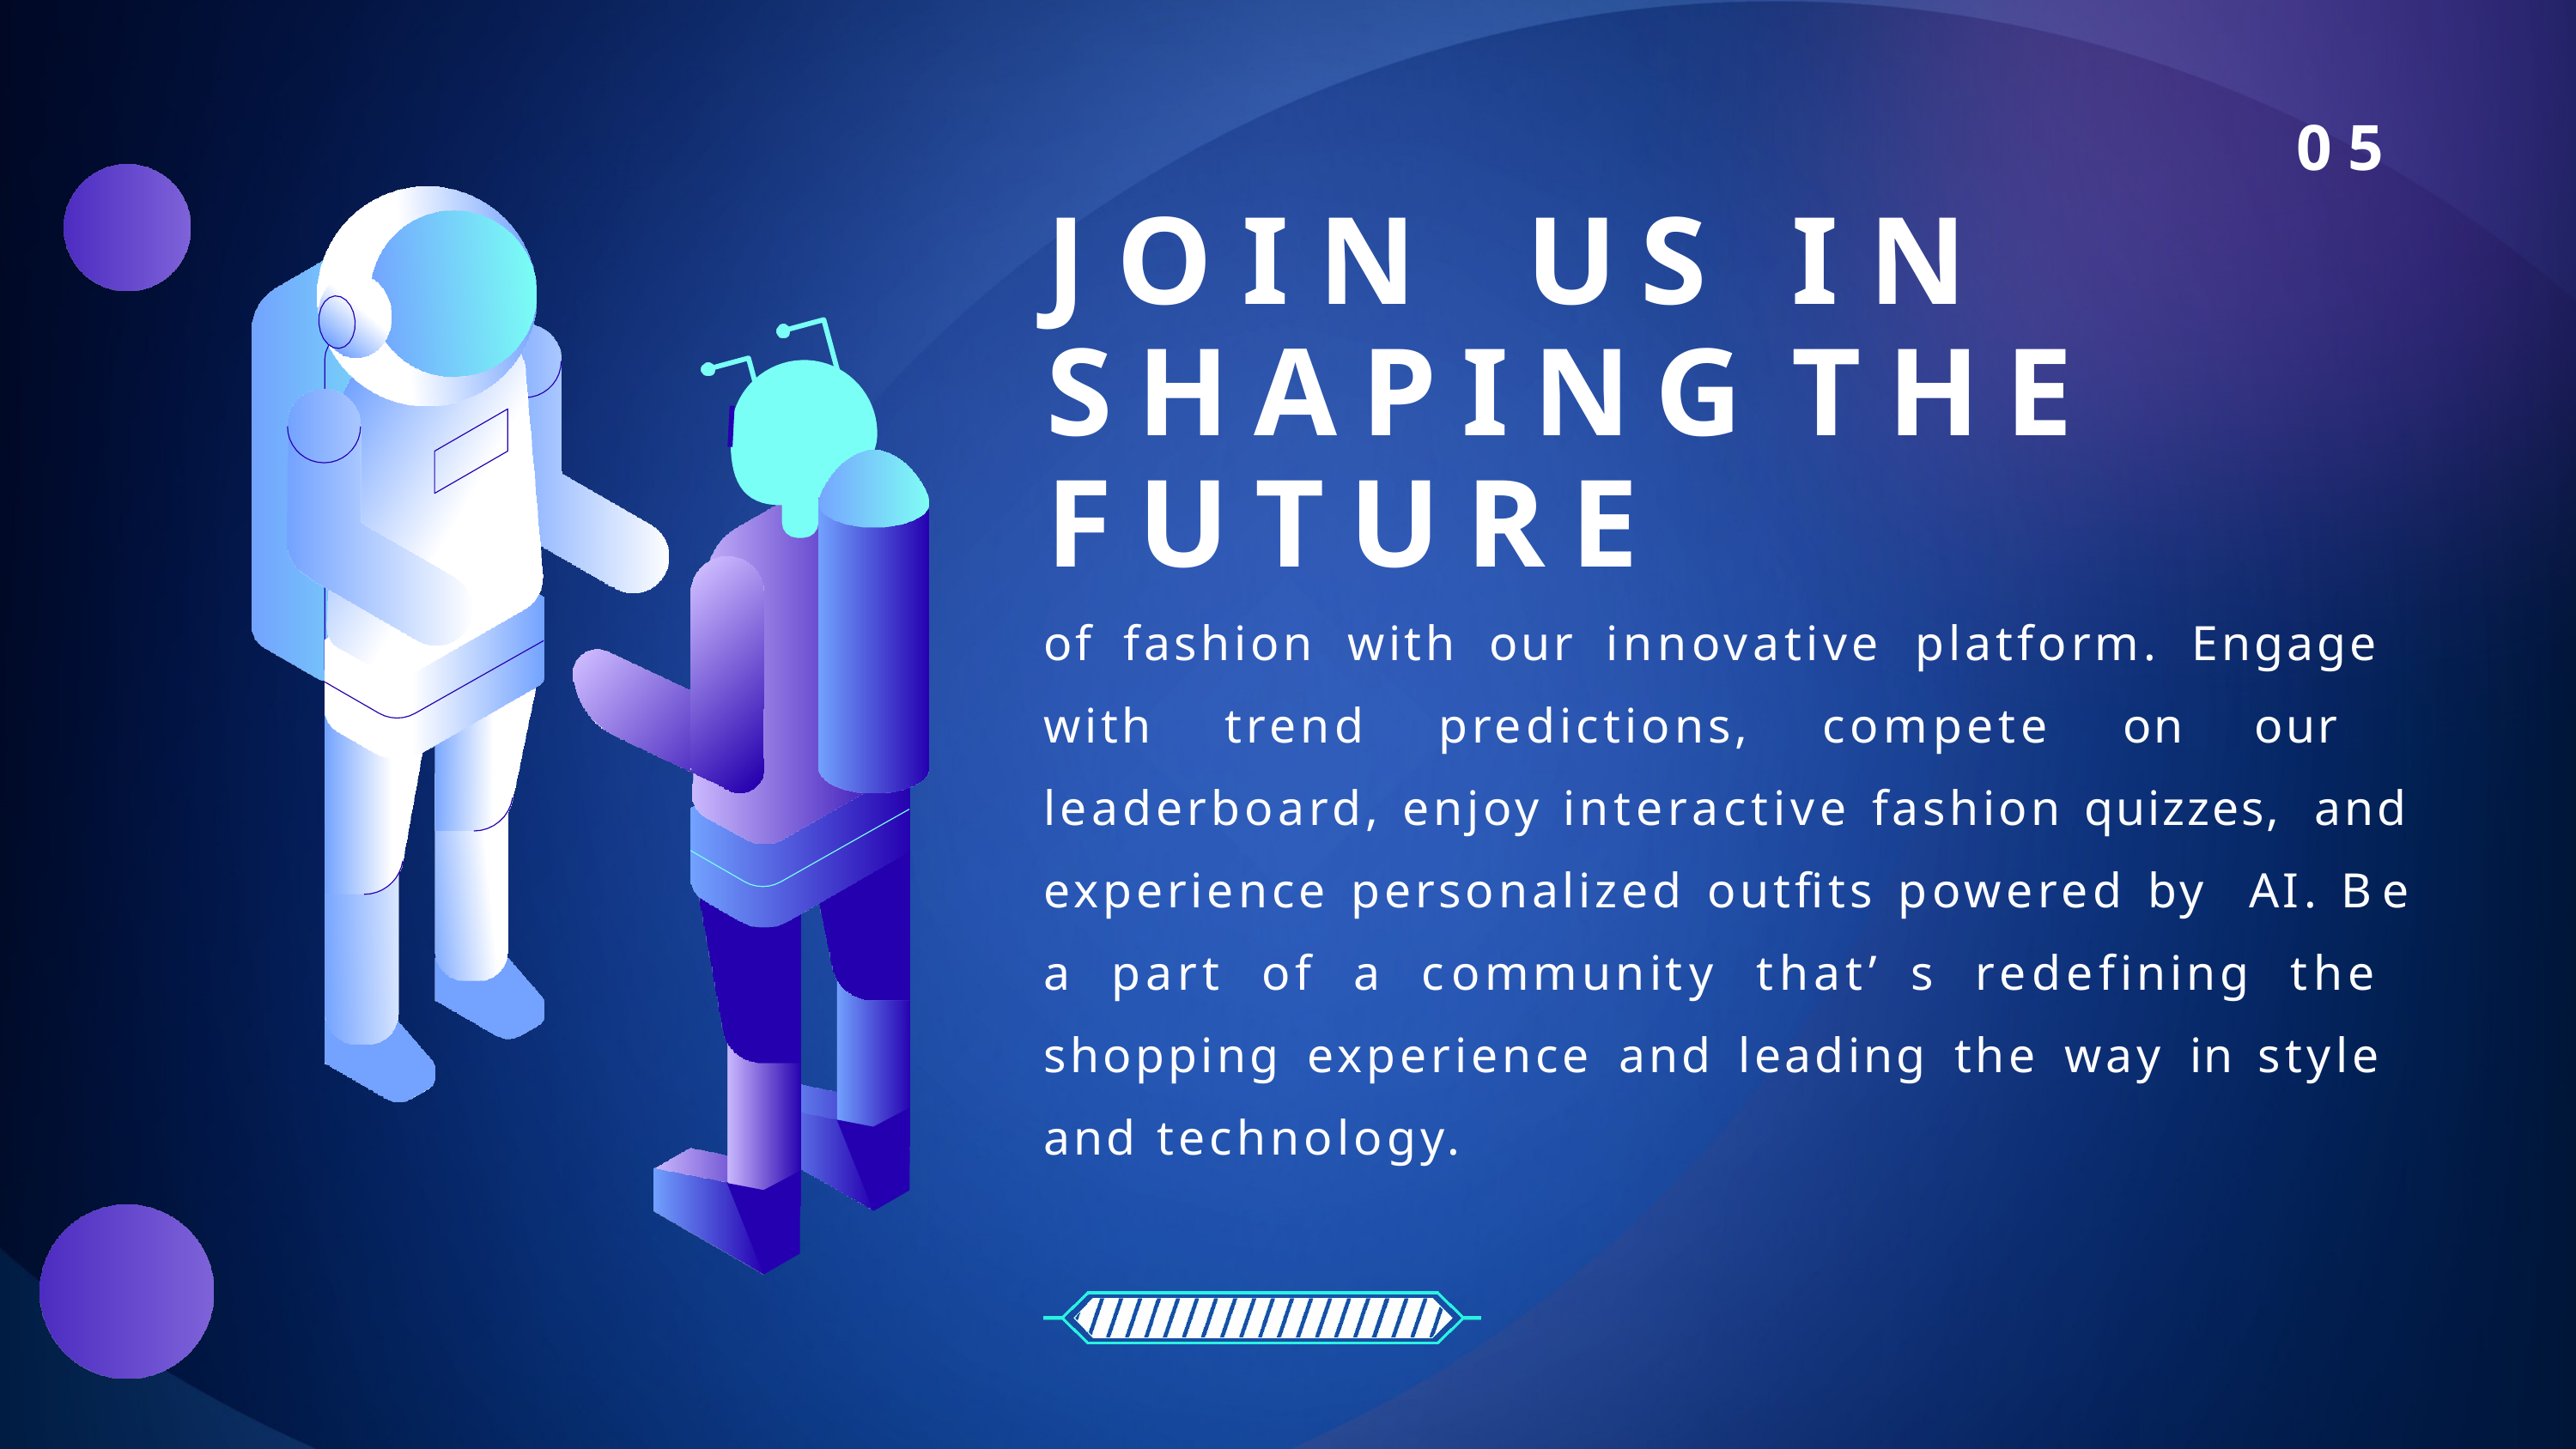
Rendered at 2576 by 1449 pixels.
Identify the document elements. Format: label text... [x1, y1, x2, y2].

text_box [251, 186, 929, 1276]
title JOIN US IN SHAPING THE FUTURE [1044, 179, 1561, 585]
list of fashion with our innovative platform. Engage with trend predictions, compete on our leaderboard, enjoy interactive fashion quizzes, and experience personalized outfits powered by AI. Be a part of a community that’ s redefining the shopping experience and leading the way in style and technology. [1042, 585, 2411, 1416]
picture [0, 0, 2576, 1449]
